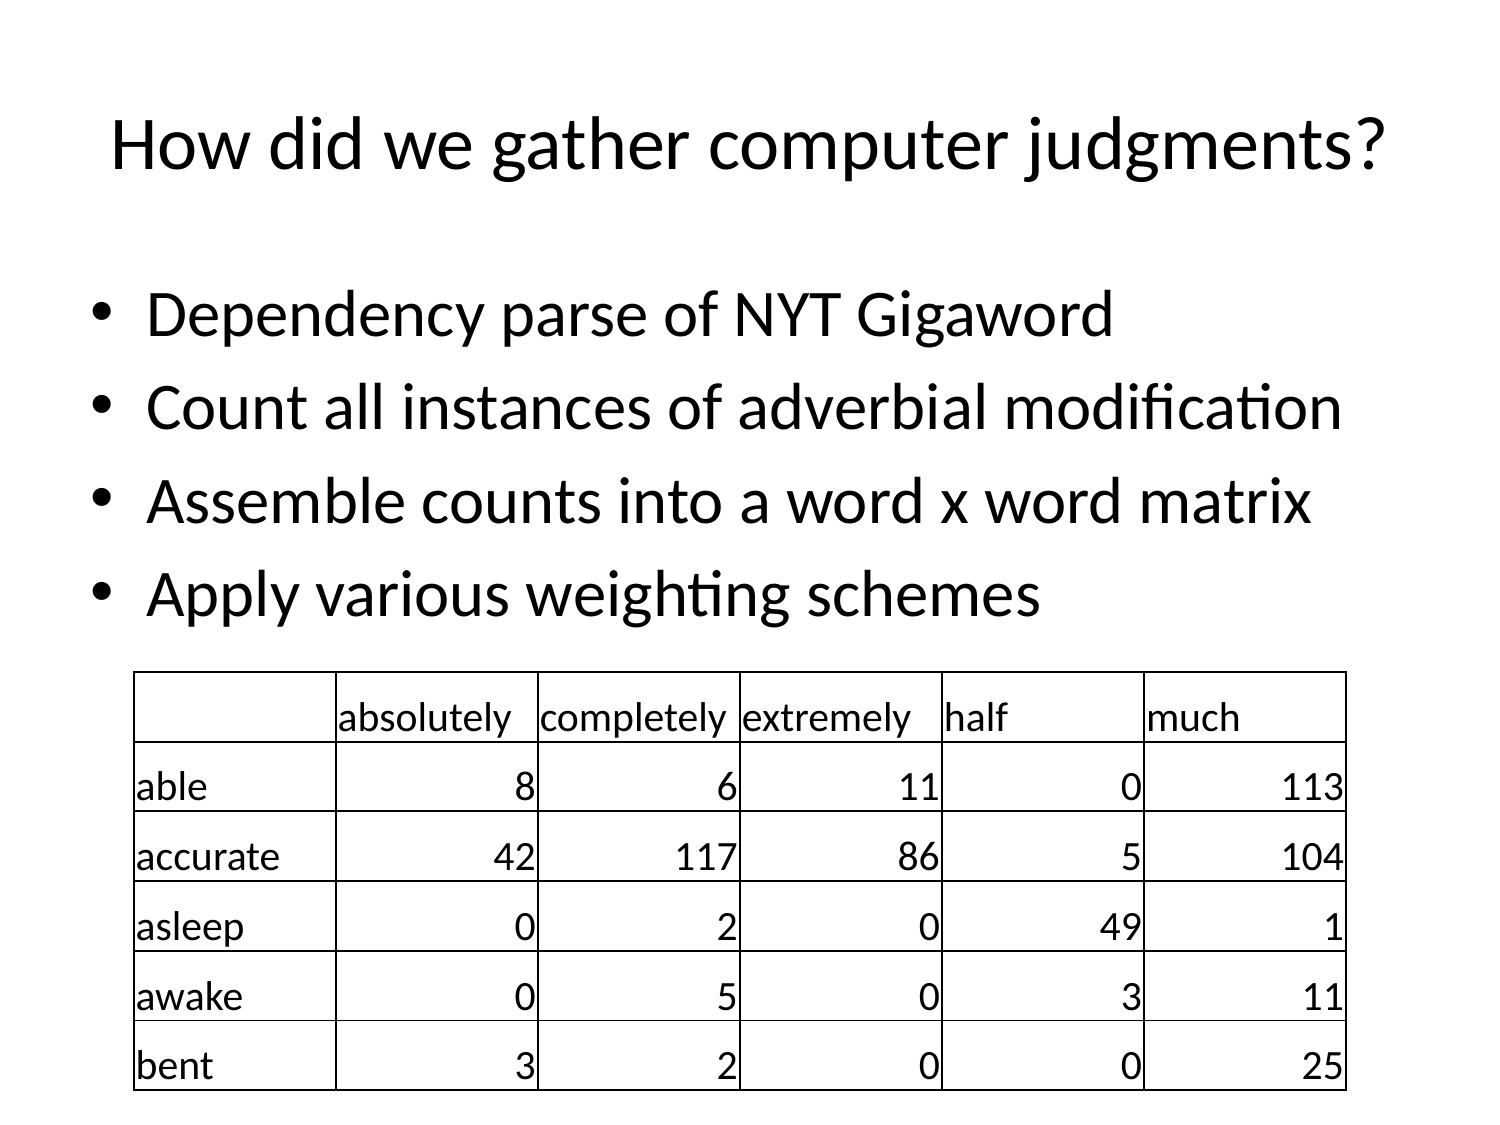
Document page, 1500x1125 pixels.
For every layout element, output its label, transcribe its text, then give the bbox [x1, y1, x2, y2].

title How did we gather computer judgments? [75, 45, 1425, 233]
table_cell 11 [1145, 952, 1345, 1020]
table_cell 86 [741, 812, 941, 880]
table_cell 6 [539, 743, 739, 810]
table_header [135, 673, 335, 741]
table_header much [1145, 673, 1345, 741]
table_cell 5 [539, 952, 739, 1020]
table_cell awake [135, 952, 335, 1020]
table_cell 0 [741, 1021, 941, 1089]
table_cell 42 [337, 812, 537, 880]
table_cell 117 [539, 812, 739, 880]
table_cell 49 [943, 882, 1143, 950]
table_cell 2 [539, 882, 739, 950]
table_cell 25 [1145, 1021, 1345, 1089]
table_cell 104 [1145, 812, 1345, 880]
table_cell accurate [135, 812, 335, 880]
table_cell 2 [539, 1021, 739, 1089]
table_cell 0 [741, 882, 941, 950]
table_cell 0 [943, 743, 1143, 810]
table_cell 0 [741, 952, 941, 1020]
table_cell asleep [135, 882, 335, 950]
table_cell bent [135, 1021, 335, 1089]
table_cell 1 [1145, 882, 1345, 950]
table_header extremely [741, 673, 941, 741]
table_cell 11 [741, 743, 941, 810]
table_header half [943, 673, 1143, 741]
list Dependency parse of NYT Gigaword Count all instances of adverbial modification Assemble counts into a word x word matrix Apply various weighting schemes [75, 262, 1425, 1005]
table_cell 3 [943, 952, 1143, 1020]
table_cell able [135, 743, 335, 810]
table_cell 113 [1145, 743, 1345, 810]
table_cell 3 [337, 1021, 537, 1089]
table_header completely [539, 673, 739, 741]
table_cell 0 [337, 952, 537, 1020]
table_header absolutely [337, 673, 537, 741]
table_cell 8 [337, 743, 537, 810]
table_cell 5 [943, 812, 1143, 880]
table_cell 0 [337, 882, 537, 950]
table_cell 0 [943, 1021, 1143, 1089]
